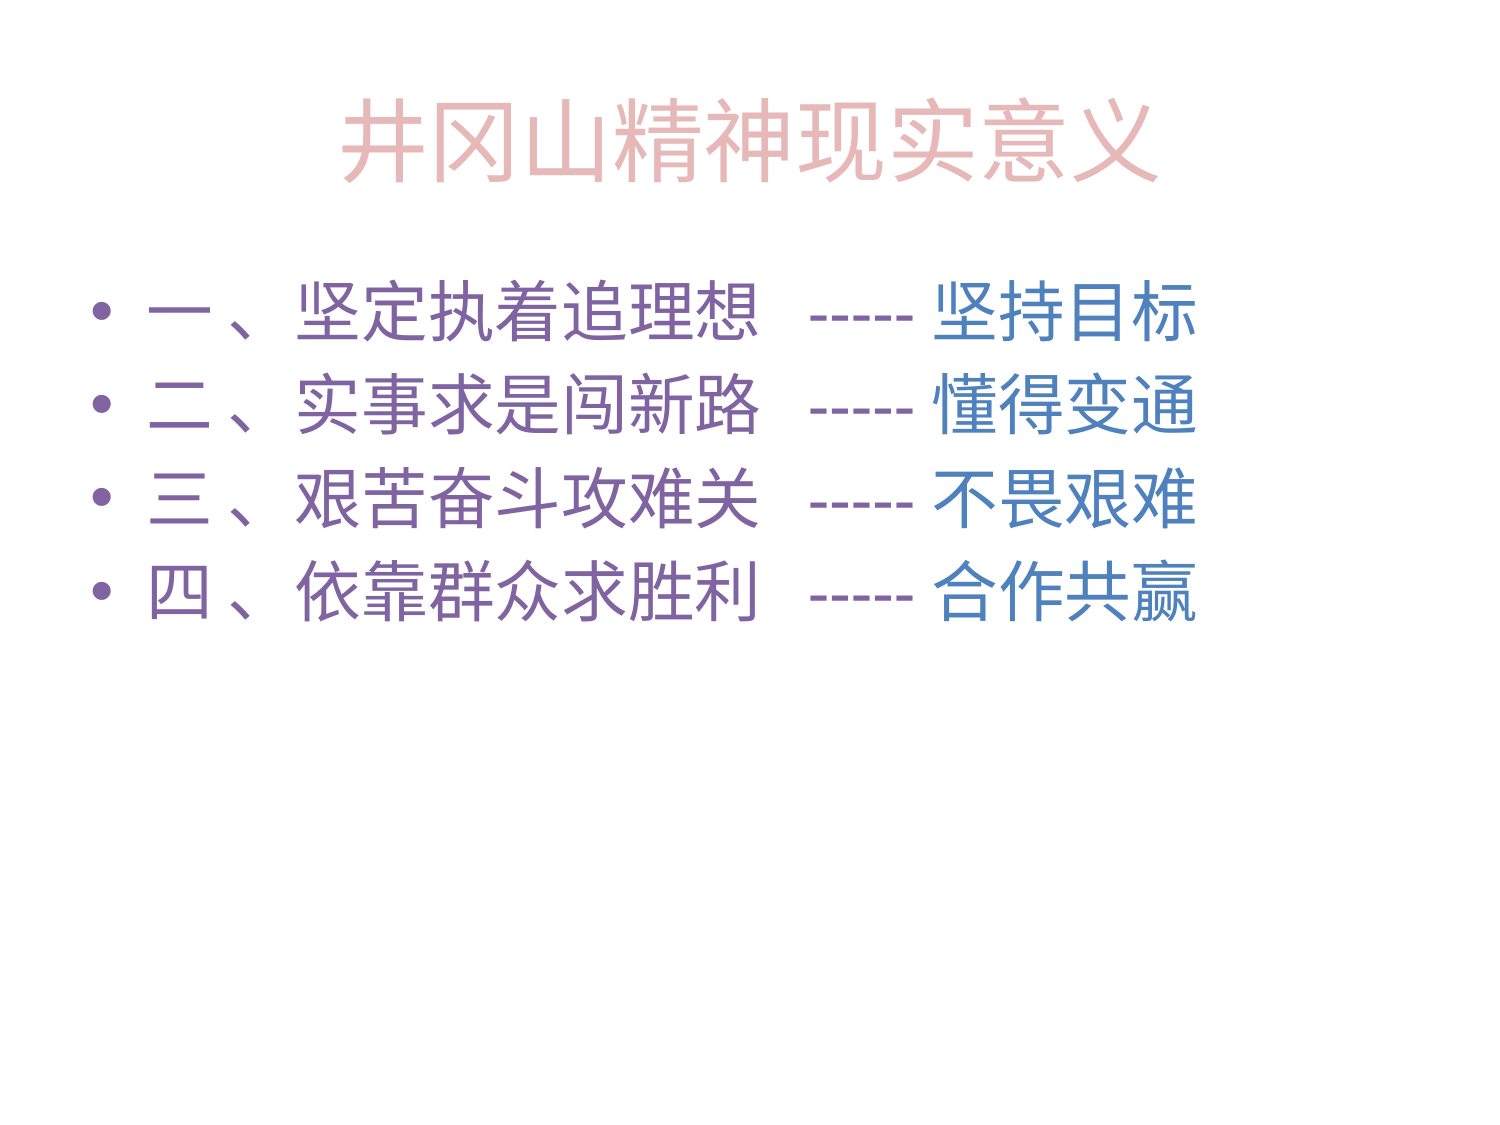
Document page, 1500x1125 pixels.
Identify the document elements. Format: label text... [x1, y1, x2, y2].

title 井冈山精神现实意义 [75, 45, 1425, 233]
list 一 、坚定执着追理想 -----坚持目标 二 、实事求是闯新路 -----懂得变通 三 、艰苦奋斗攻难关 -----不畏艰难 四 、依靠群众求胜利 -----合作共赢 [75, 262, 1425, 1005]
